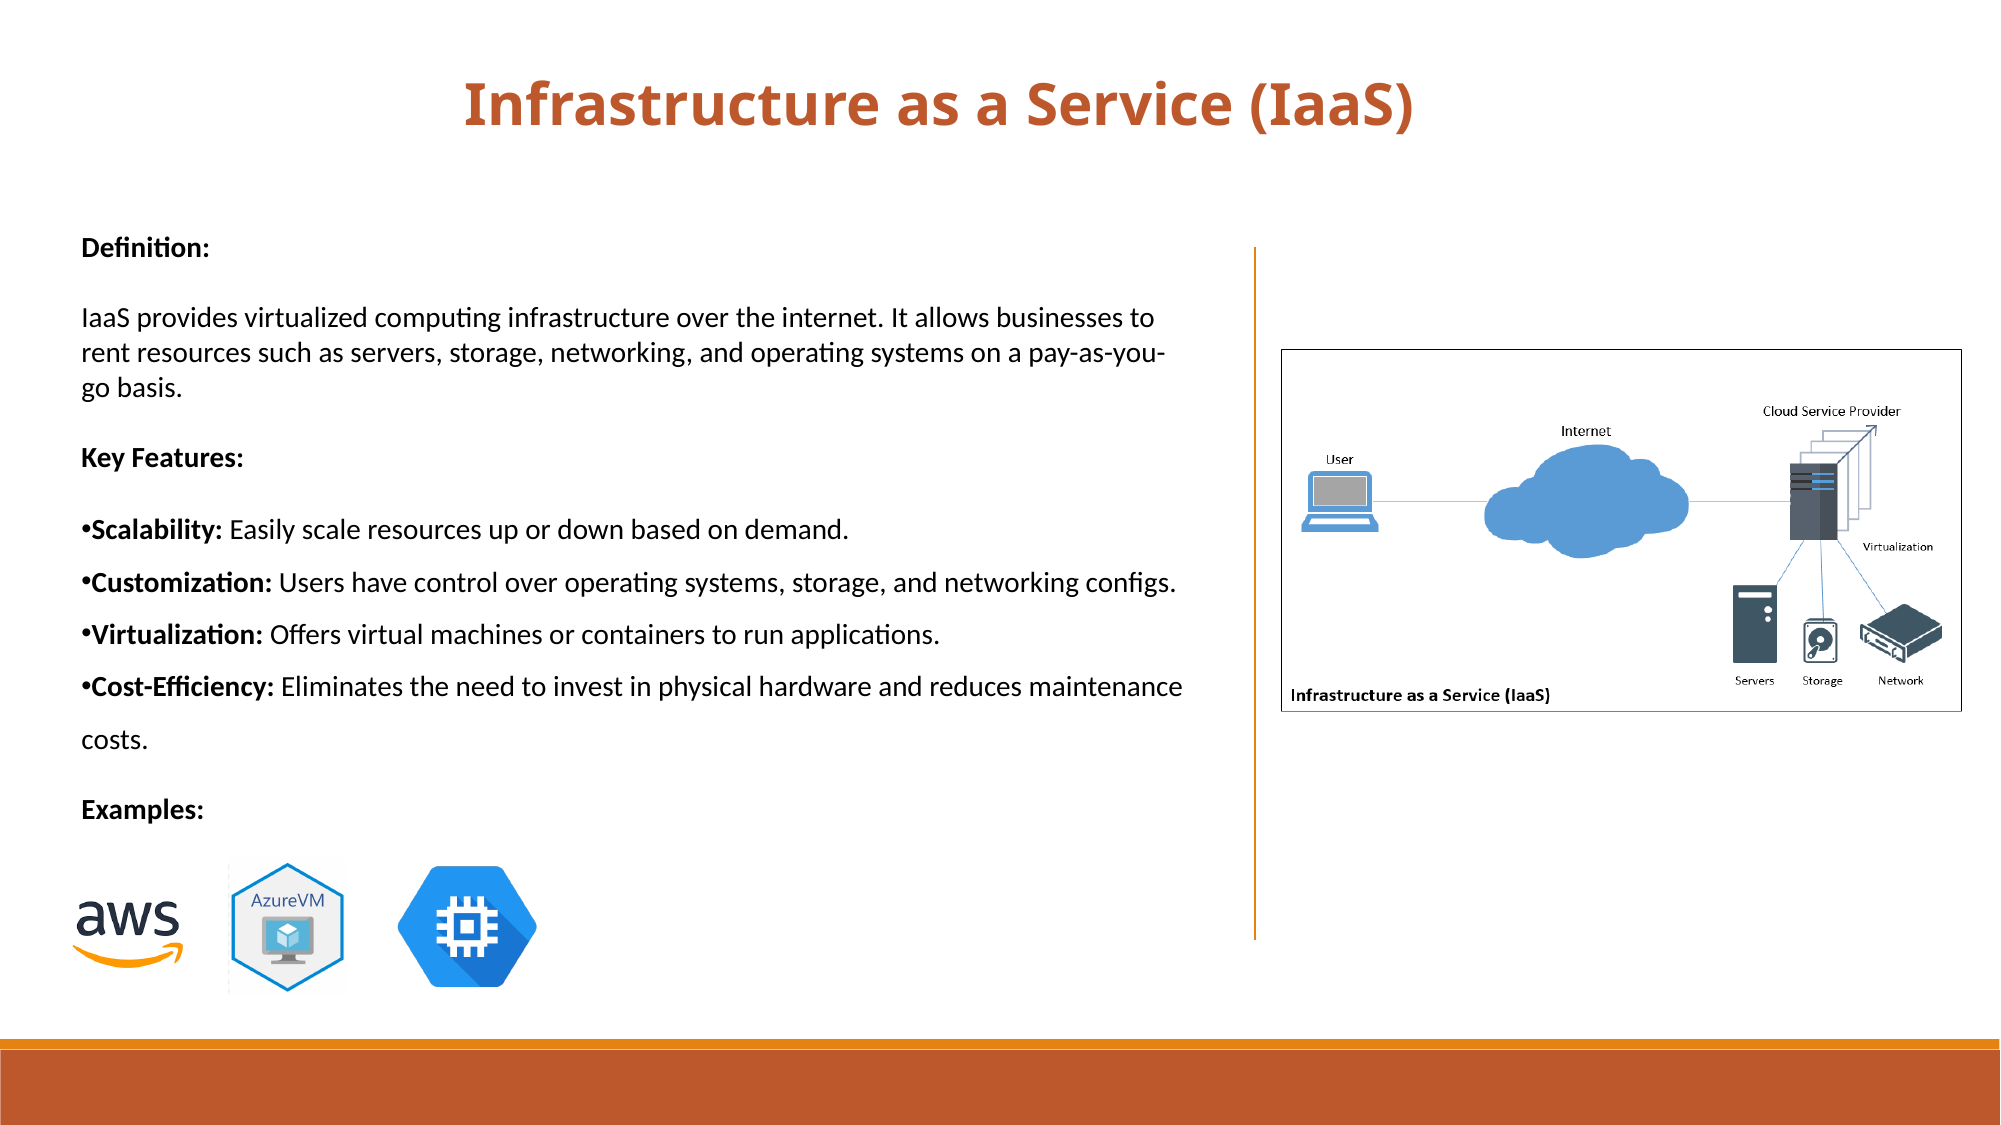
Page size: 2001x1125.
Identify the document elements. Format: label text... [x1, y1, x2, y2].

picture [228, 858, 346, 995]
text_box Infrastructure as a Service (IaaS) [450, 60, 1430, 145]
picture [386, 845, 548, 1008]
picture [1276, 345, 1966, 715]
text_box Definition: IaaS provides virtualized computing infrastructure over the internet. It allows businesses to rent resources such as servers, storage, networking, and operating systems on a pay-as-you-go basis. Key Features: Scalability: Easily scale resources up or down based on demand. Customization: Users have control over operating systems, storage, and networking configs. Virtualization: Offers virtual machines or containers to run applications. Cost-Efficiency: Eliminates the need to invest in physical hardware and reduces maintenance costs. Examples: [66, 220, 1201, 853]
picture [66, 873, 189, 996]
